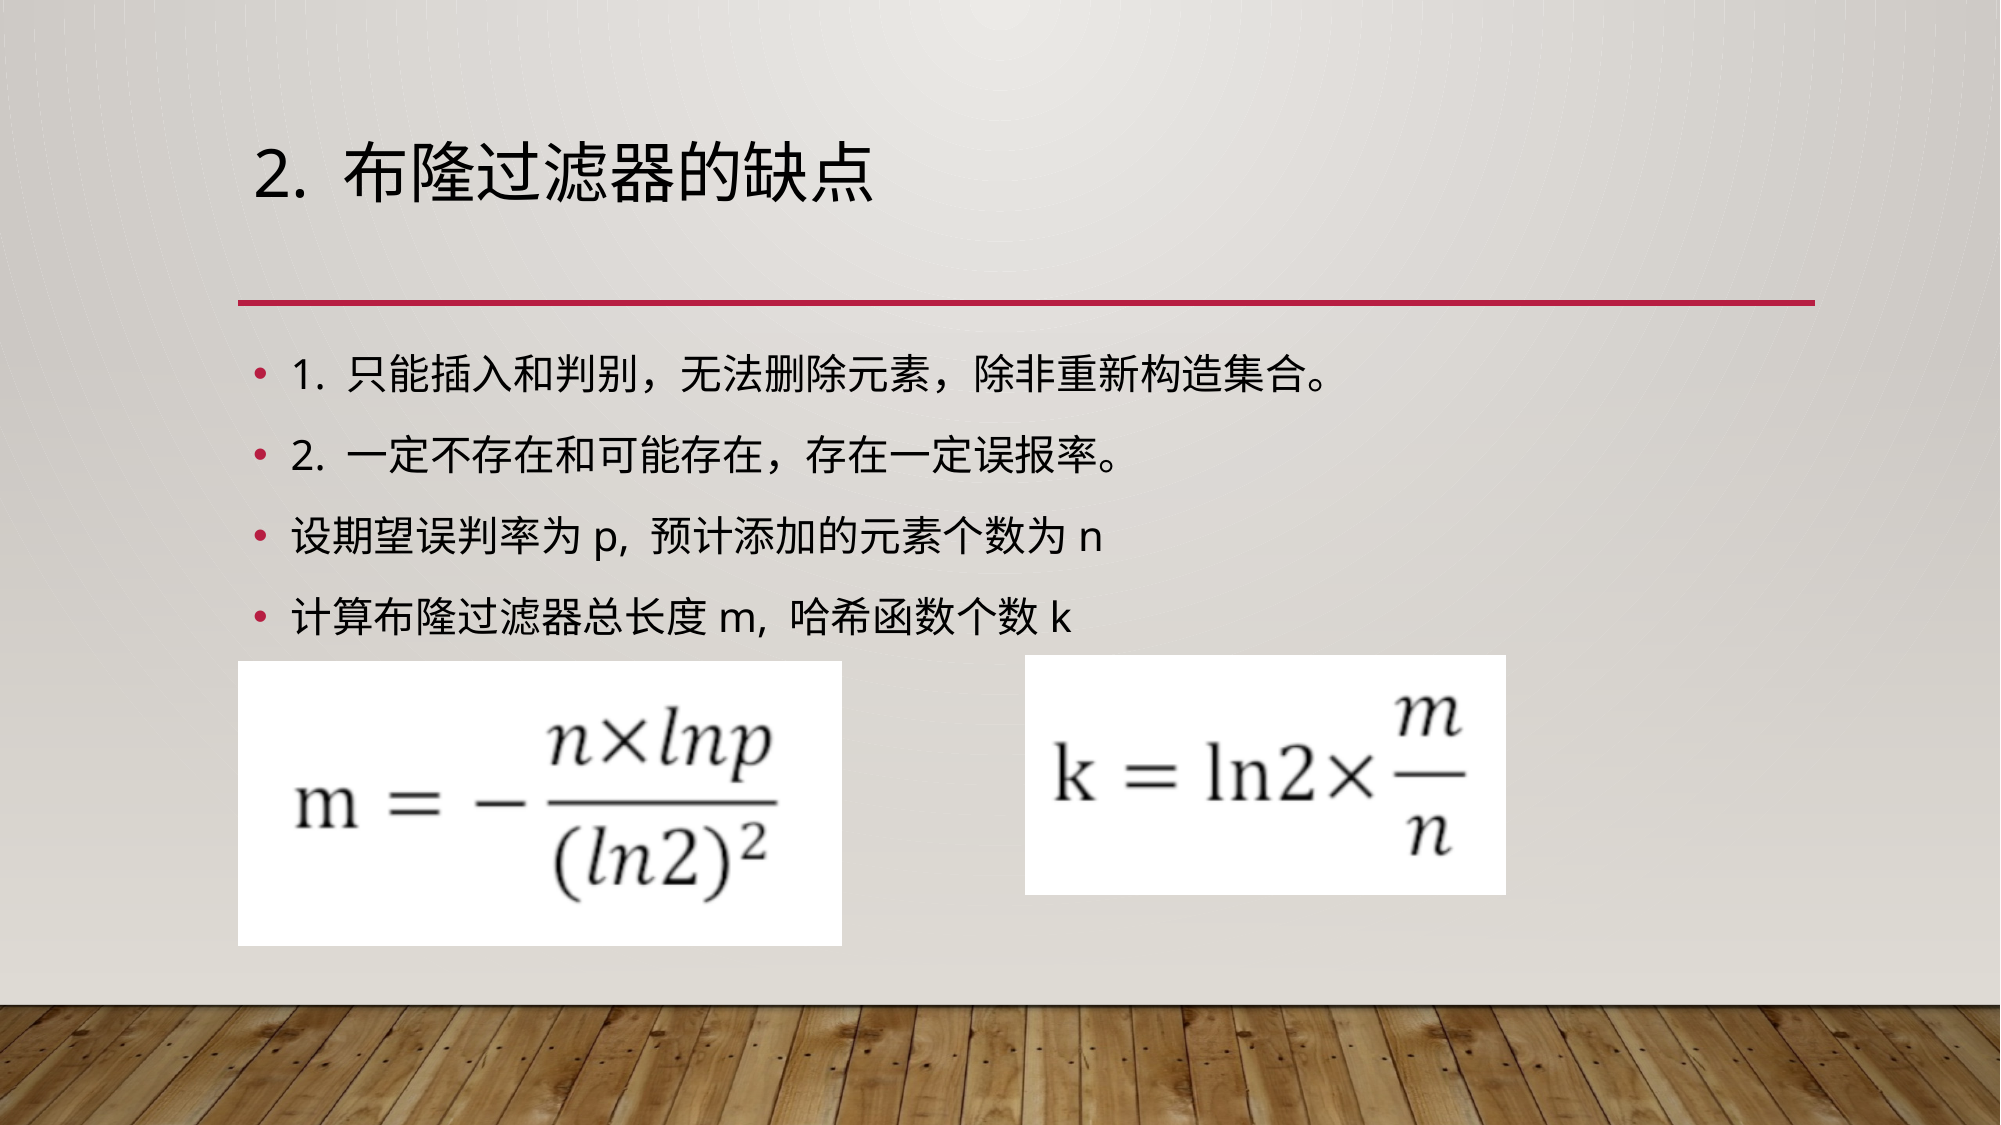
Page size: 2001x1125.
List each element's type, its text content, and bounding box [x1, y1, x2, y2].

picture [0, 1005, 2000, 1125]
title 2. 布隆过滤器的缺点 [238, 131, 1814, 305]
list 1. 只能插入和判别，无法删除元素，除非重新构造集合。 2. 一定不存在和可能存在，存在一定误报率。 设期望误判率为p, 预计添加的元素个数为n 计算布隆过滤器总长度m, 哈希函数个数k [238, 330, 1814, 897]
picture [1025, 655, 1506, 896]
picture [237, 661, 842, 947]
